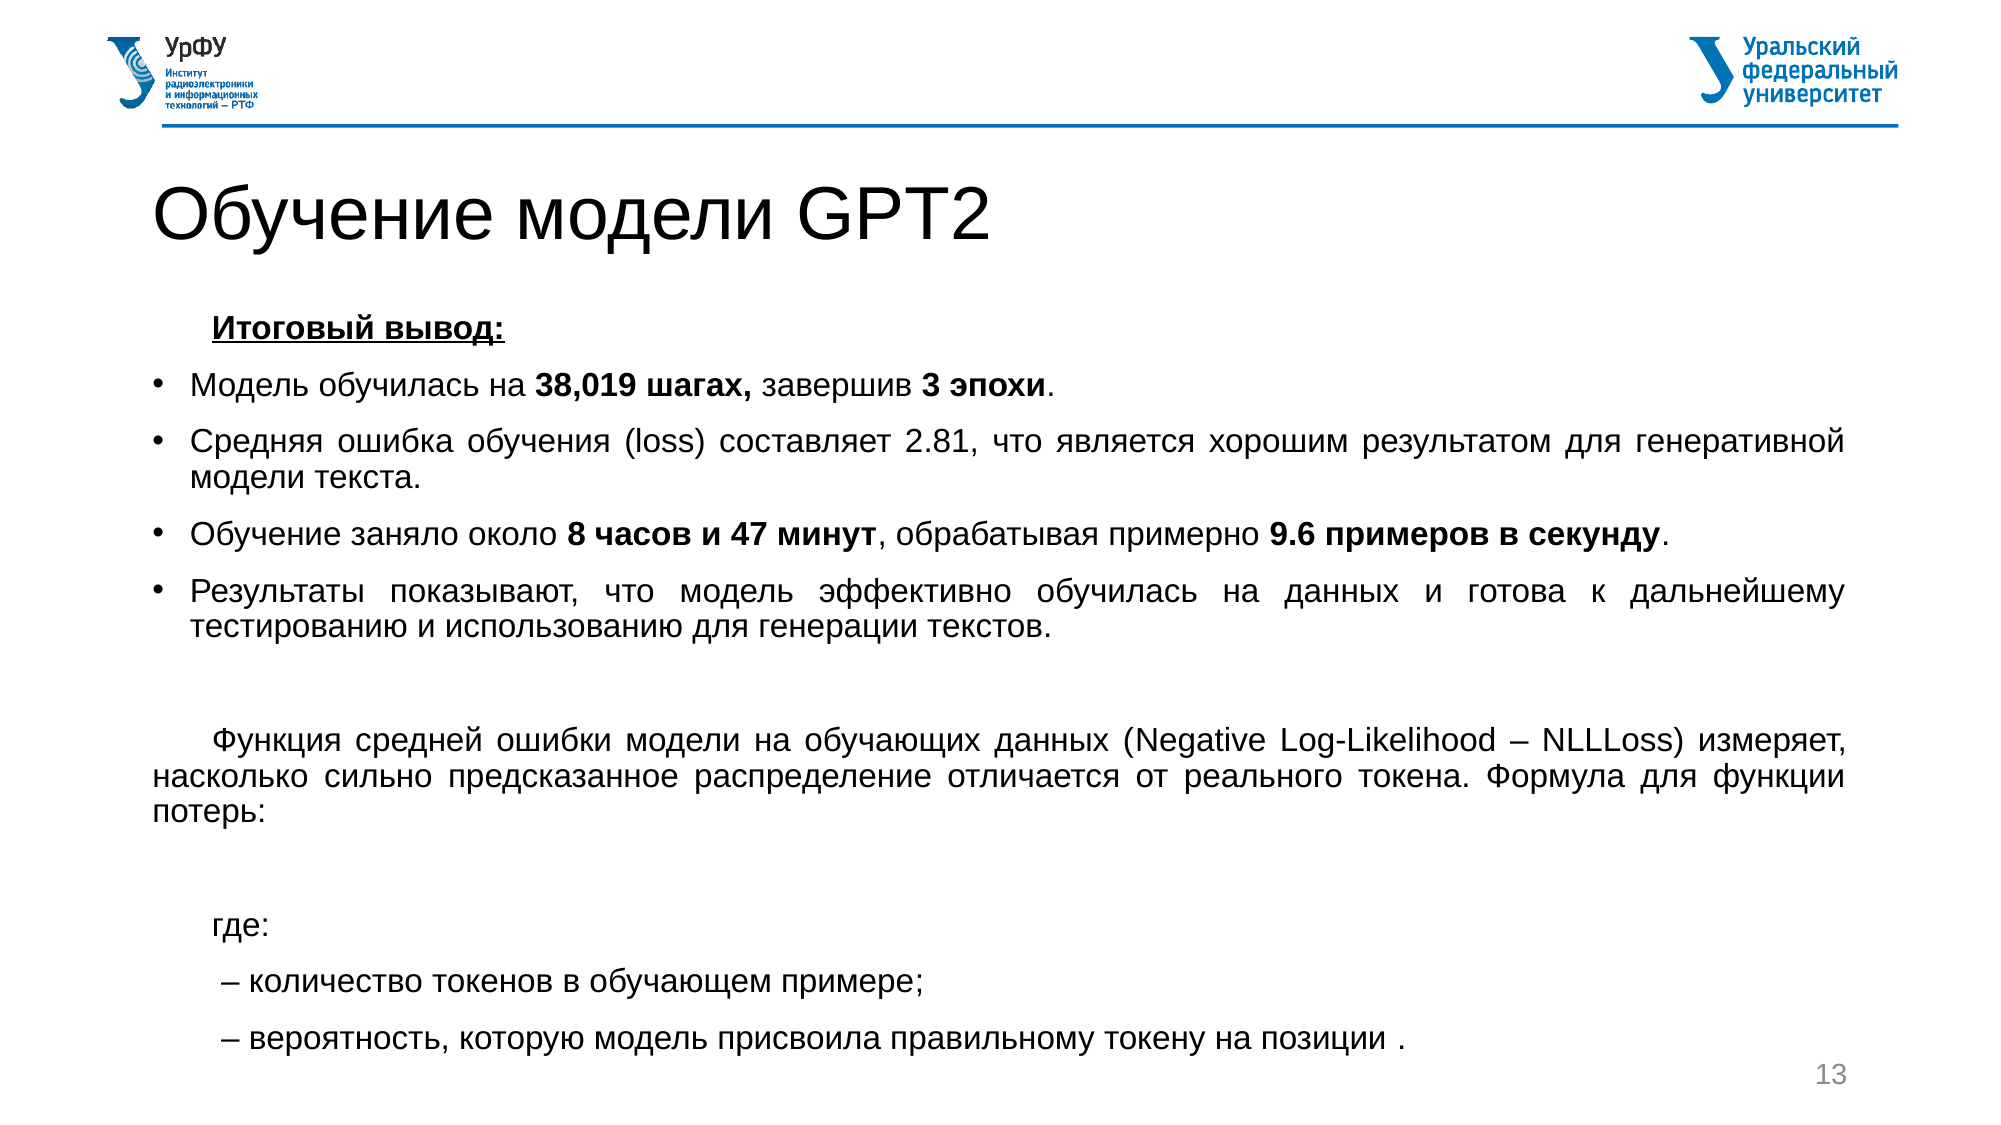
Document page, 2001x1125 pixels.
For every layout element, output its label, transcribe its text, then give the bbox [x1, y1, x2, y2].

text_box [1687, 35, 1899, 109]
slide_number 13 [1412, 1042, 1863, 1103]
text_box [161, 123, 1899, 129]
title Обучение модели GPT2 [137, 130, 1863, 301]
picture [107, 37, 258, 109]
